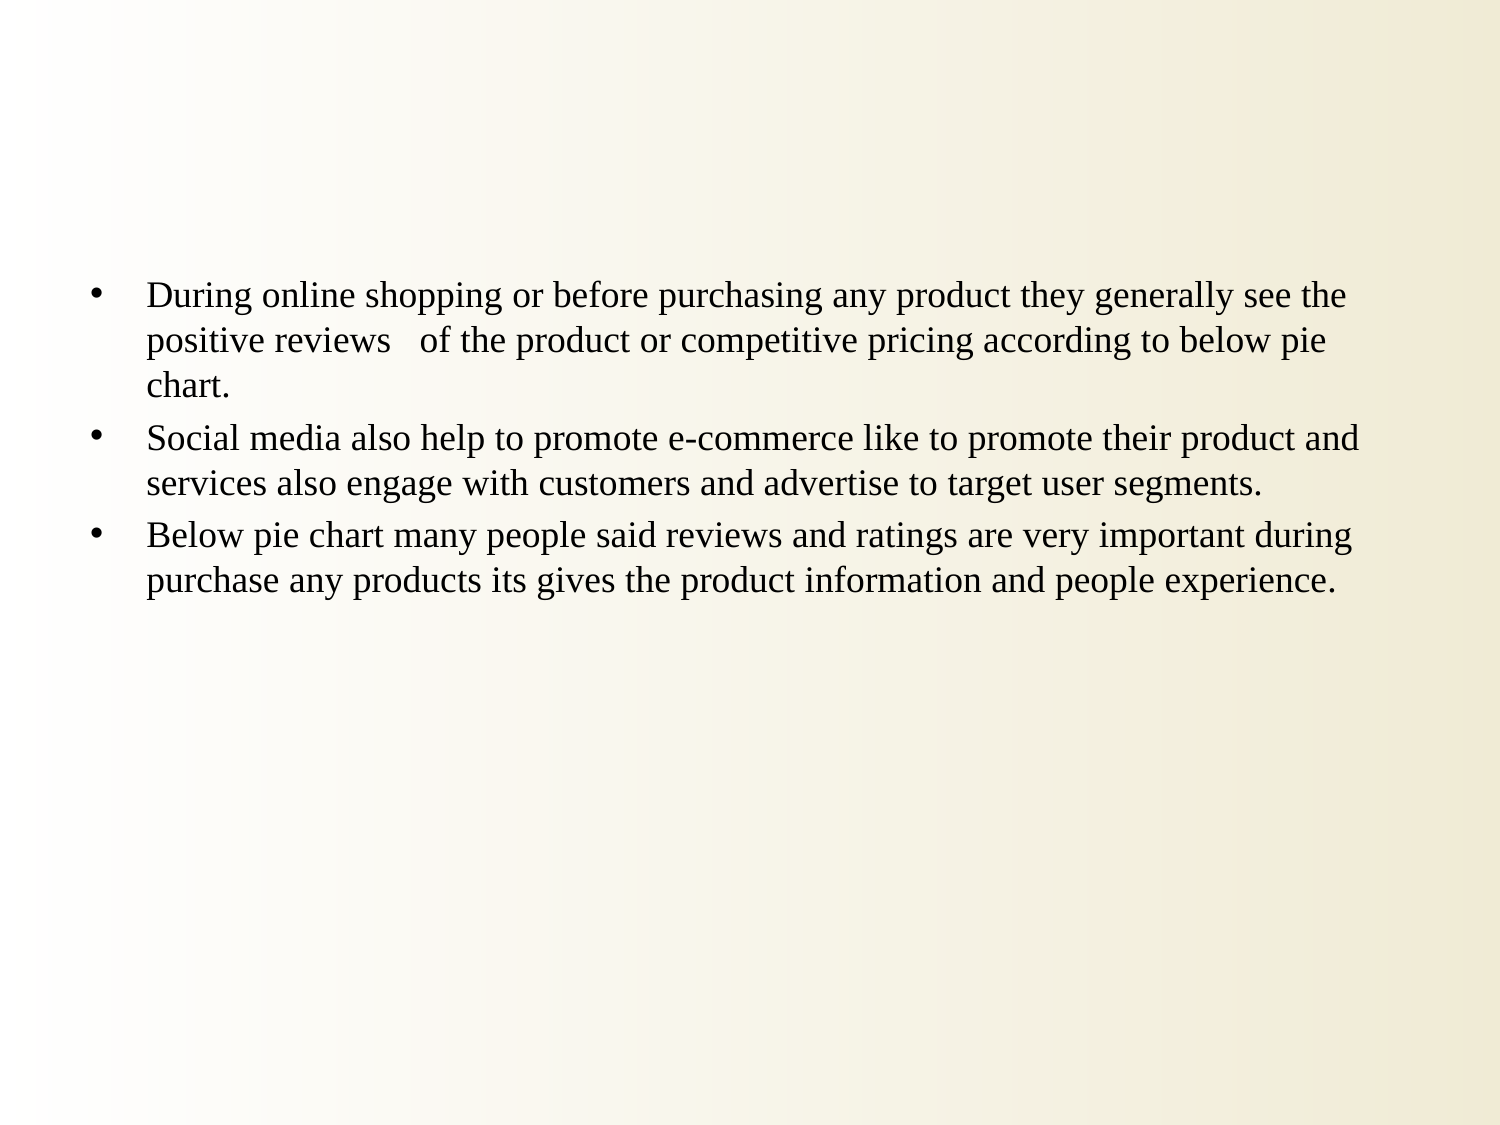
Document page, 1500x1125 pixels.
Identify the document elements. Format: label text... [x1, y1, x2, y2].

list During online shopping or before purchasing any product they generally see the positive reviews of the product or competitive pricing according to below pie chart. Social media also help to promote e-commerce like to promote their product and services also engage with customers and advertise to target user segments. Below pie chart many people said reviews and ratings are very important during purchase any products its gives the product information and people experience. [75, 262, 1425, 1005]
